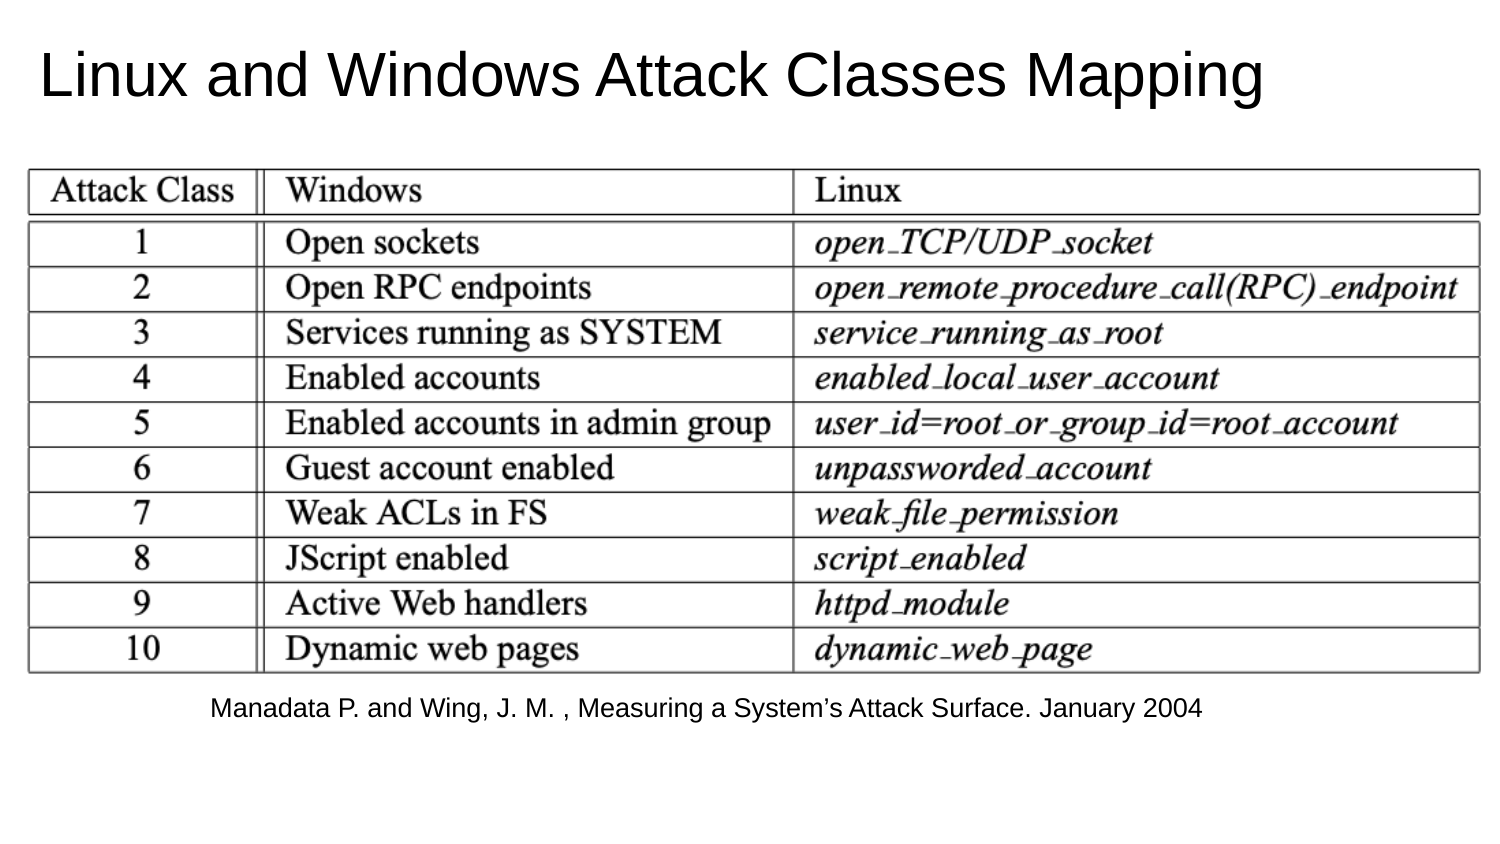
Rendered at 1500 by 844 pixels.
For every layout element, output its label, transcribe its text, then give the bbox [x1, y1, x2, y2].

title Linux and Windows Attack Classes Mapping [24, 19, 1423, 114]
picture [0, 147, 1500, 697]
text_box Manadata P. and Wing, J. M. , Measuring a System’s Attack Surface. January 2004 [195, 705, 1342, 739]
